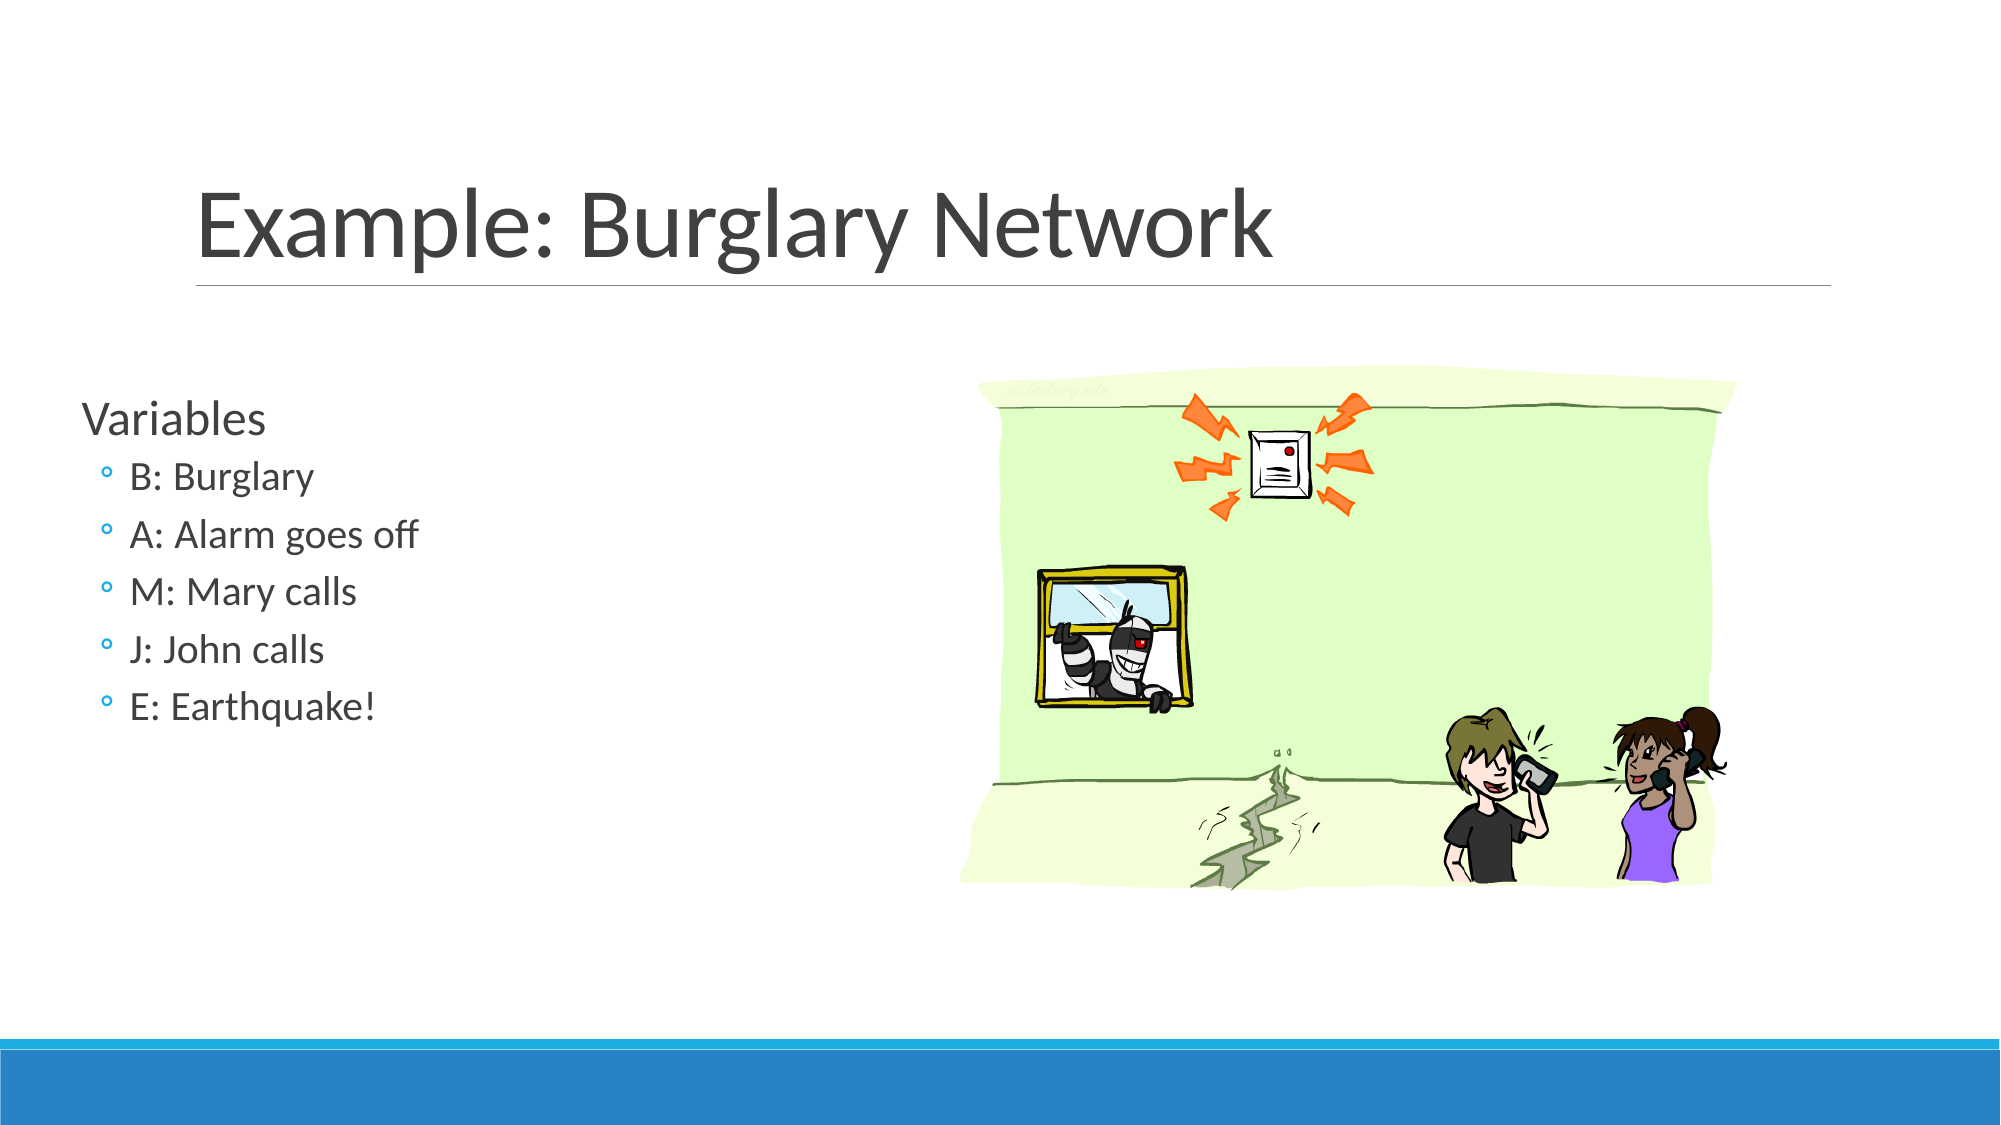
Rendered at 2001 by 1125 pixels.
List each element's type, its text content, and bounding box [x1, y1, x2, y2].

title Example: Burglary Network [180, 47, 1830, 212]
list Variables B: Burglary A: Alarm goes off M: Mary calls J: John calls E: Earthquake! [66, 212, 1934, 989]
picture [947, 358, 1747, 892]
